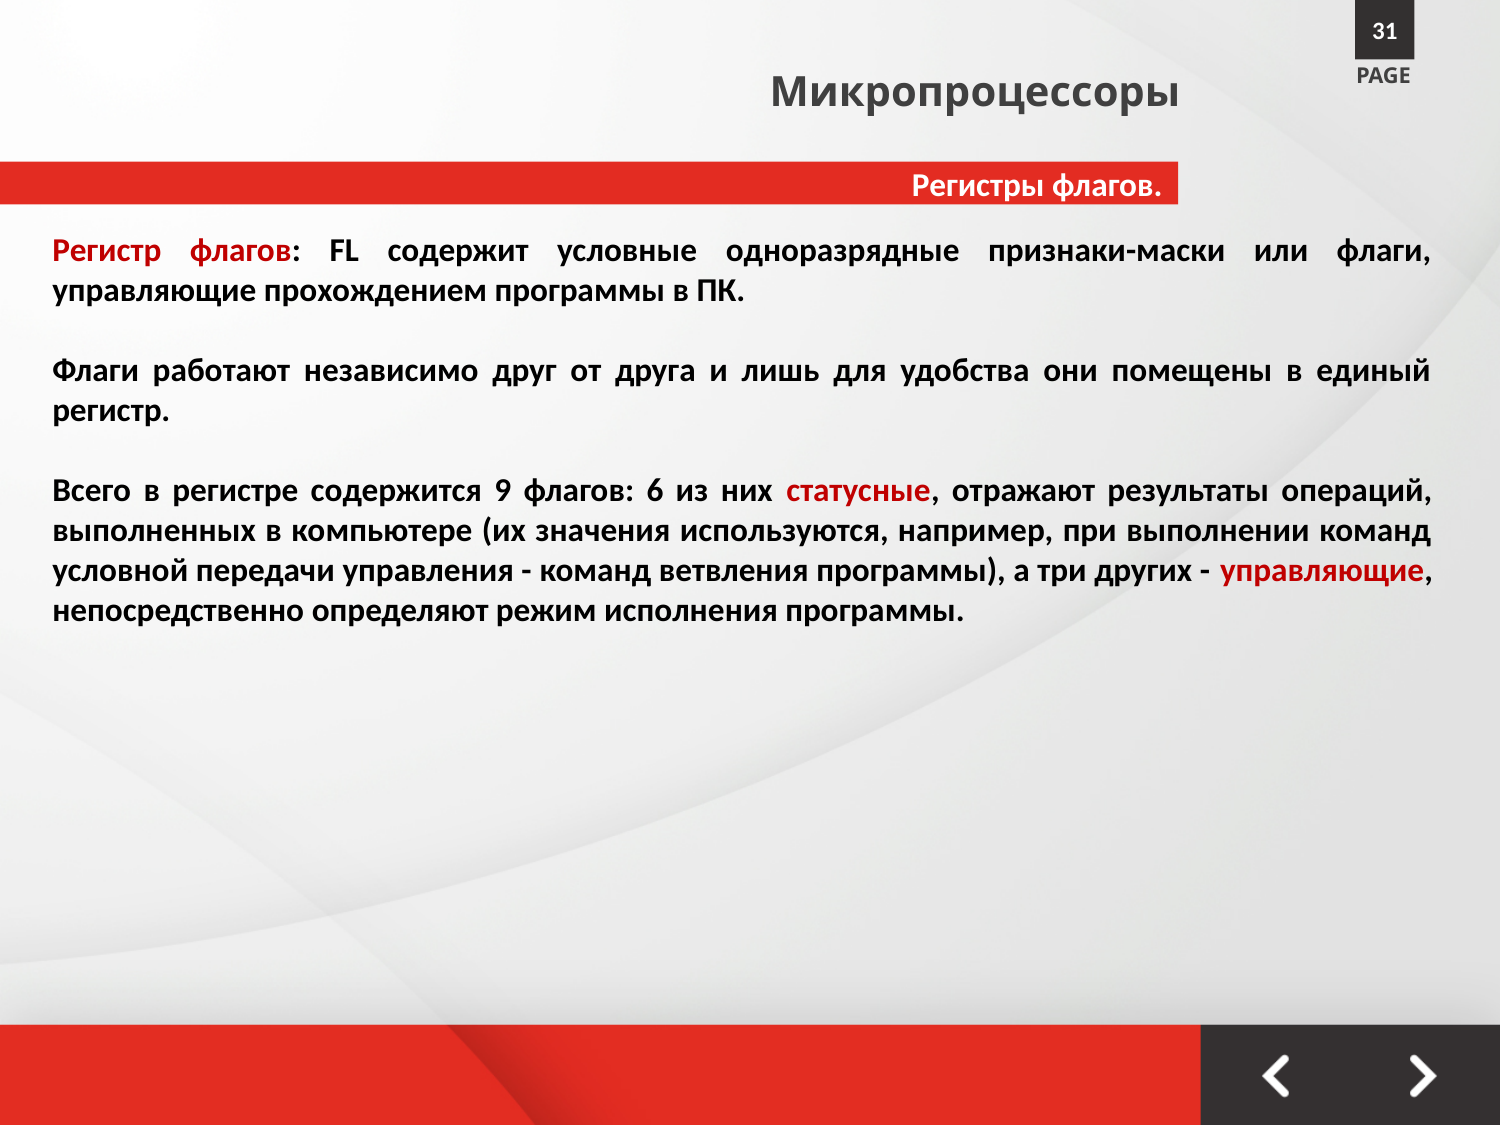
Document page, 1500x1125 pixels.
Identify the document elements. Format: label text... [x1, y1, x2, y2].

text_box 31 [1353, 0, 1417, 61]
text_box PAGE [1341, 54, 1426, 96]
subtitle Регистры флагов. [0, 161, 1179, 205]
text_box Регистр флагов: FL содержит условные одноразрядные признаки-маски или флаги, управляющие прохождением программы в ПК. Флаги работают независимо друг от друга и лишь для удобства они помещены в единый регистр. Всего в регистре содержится 9 флагов: 6 из них статусные, отражают результаты операций, выполненных в компьютере (их значения используются, например, при выполнении команд условной передачи управления - команд ветвления программы), а три других - управляющие, непосредственно определяют режим исполнения программы. [37, 221, 1448, 635]
text_box Микропроцессоры [22, 57, 1196, 123]
picture [0, 0, 1500, 1125]
